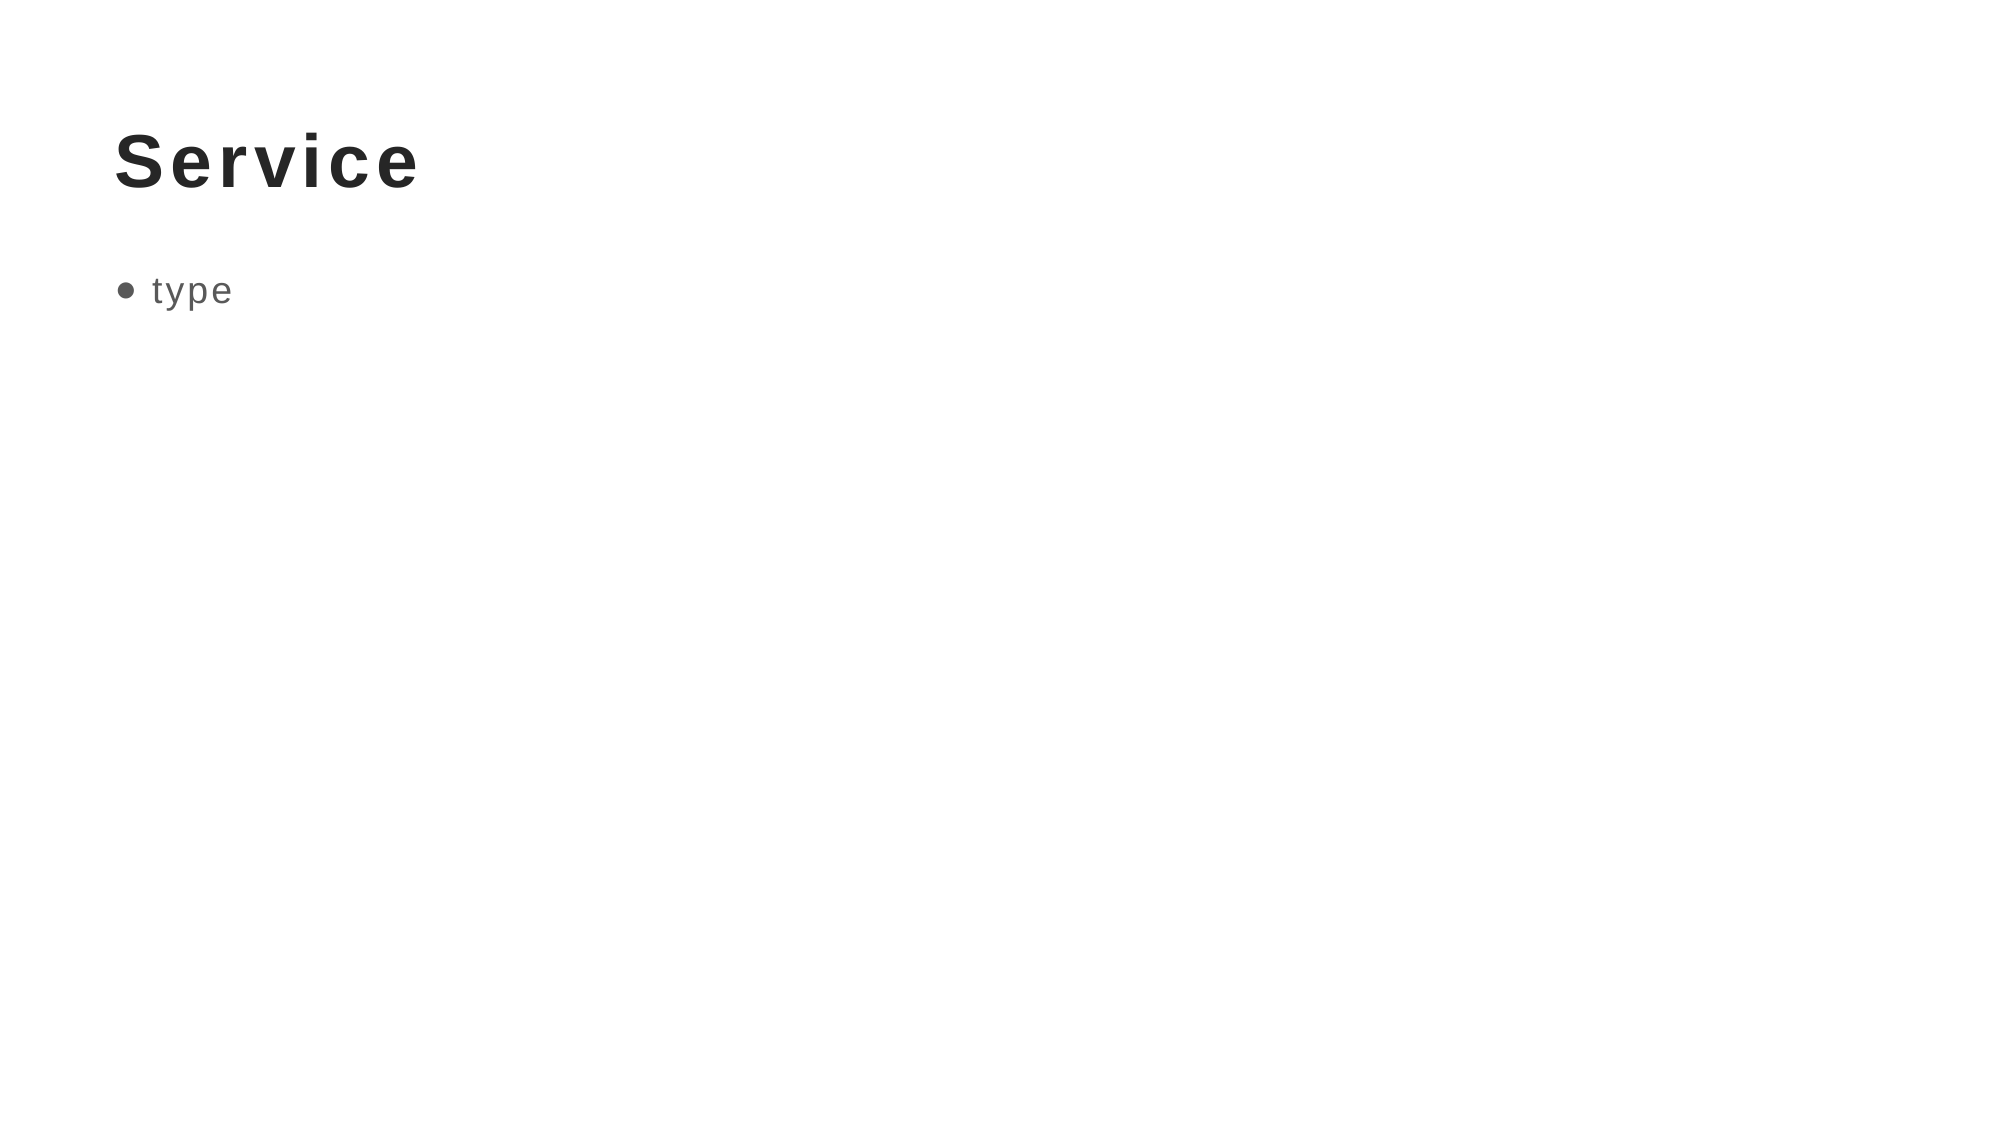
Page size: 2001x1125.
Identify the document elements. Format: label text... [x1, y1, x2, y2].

list type [99, 244, 1900, 1026]
title Service [99, 99, 1900, 216]
